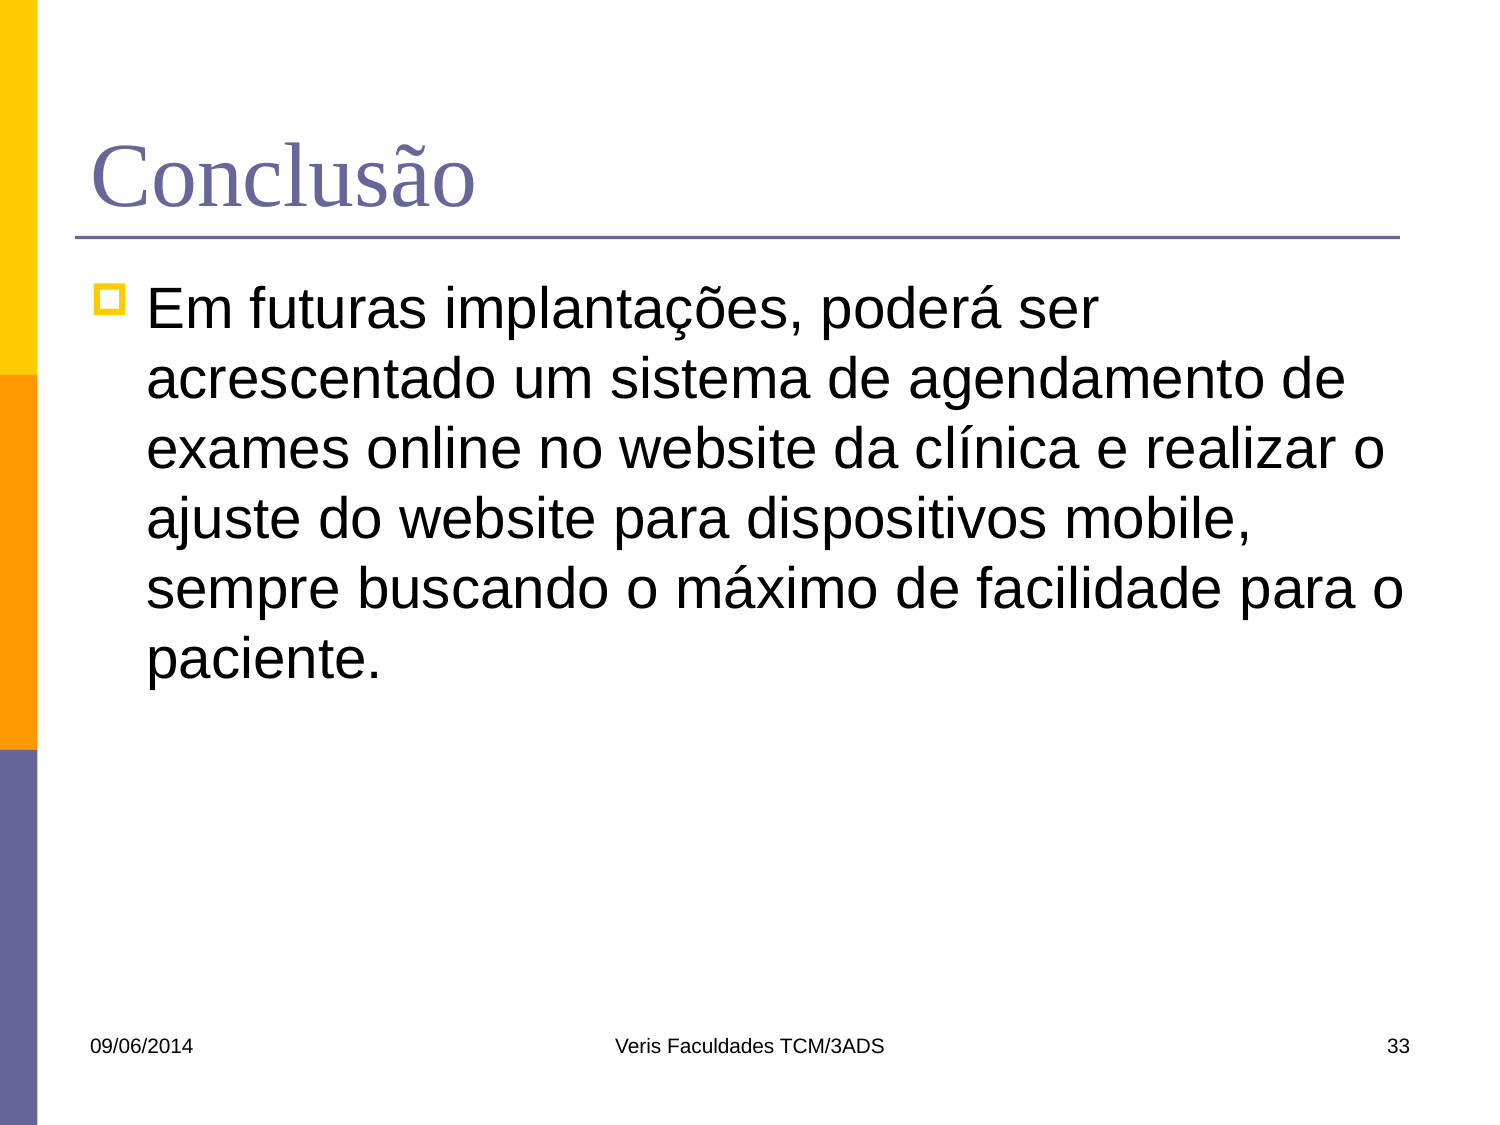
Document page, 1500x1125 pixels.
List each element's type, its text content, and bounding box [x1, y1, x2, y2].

list Em futuras implantações, poderá ser acrescentado um sistema de agendamento de exames online no website da clínica e realizar o ajuste do website para dispositivos mobile, sempre buscando o máximo de facilidade para o paciente. [74, 262, 1426, 1006]
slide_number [74, 1024, 426, 1101]
title Conclusão [74, 45, 1426, 233]
footer Veris Faculdades TCM/3ADS [512, 1024, 988, 1101]
slide_number 33 [1074, 1024, 1426, 1101]
